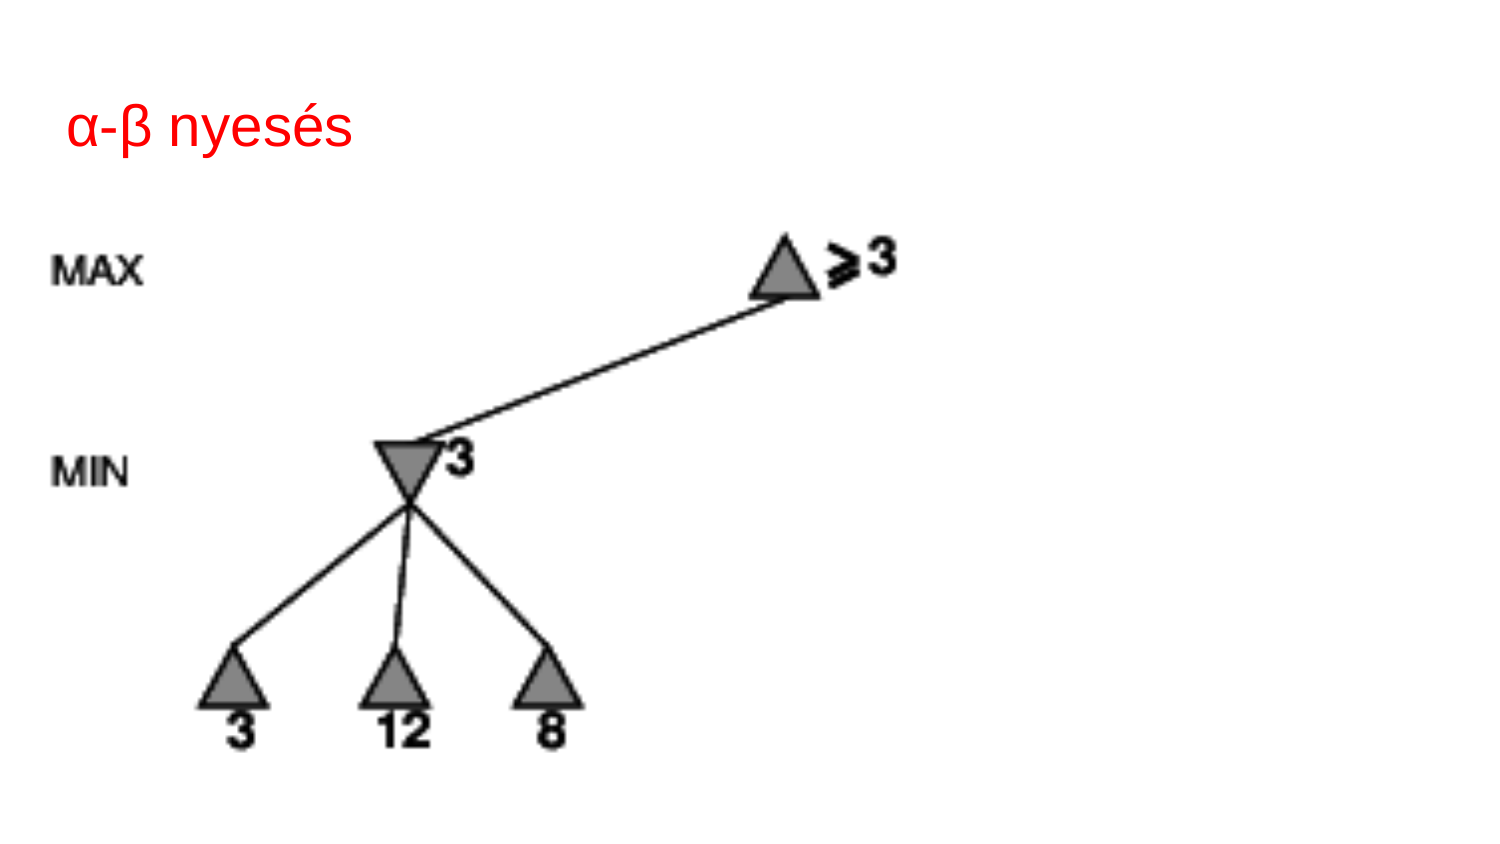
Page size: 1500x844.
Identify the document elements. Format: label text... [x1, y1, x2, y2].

picture [0, 188, 1500, 844]
title α-β nyesés [51, 72, 1449, 167]
